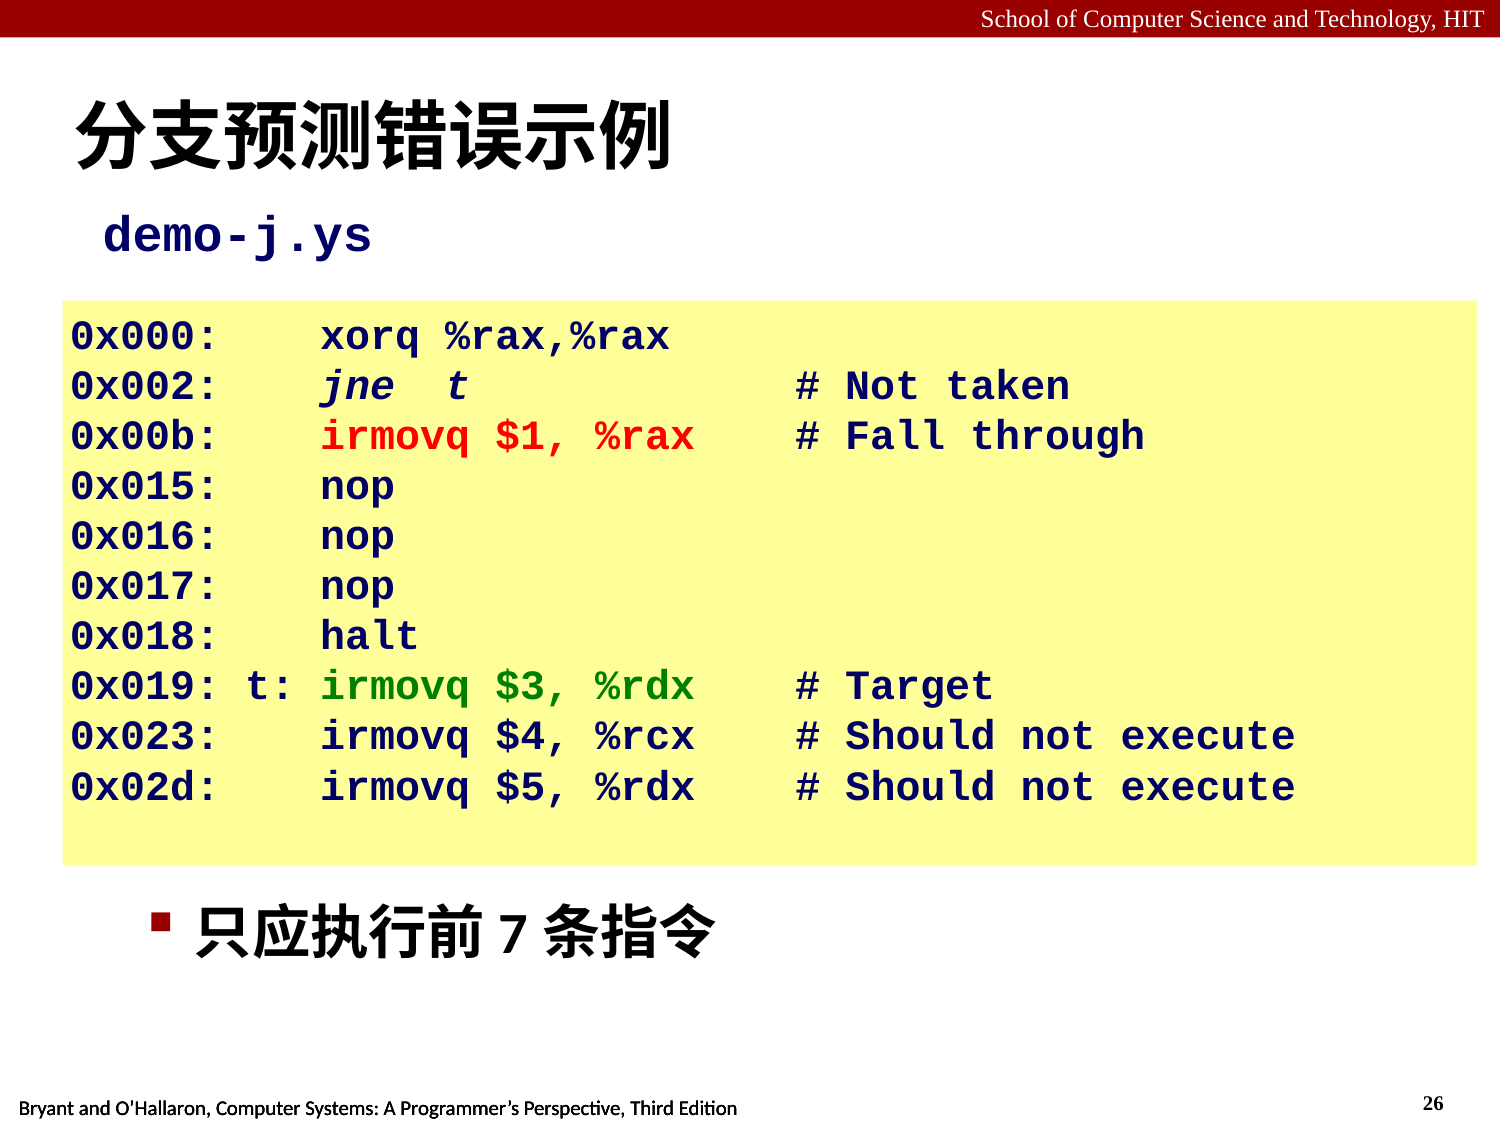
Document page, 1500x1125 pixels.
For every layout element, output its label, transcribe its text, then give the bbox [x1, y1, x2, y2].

list 只应执行前7条指令 [56, 887, 1420, 1024]
title 分支预测错误示例 [58, 71, 1500, 197]
text_box demo-j.ys [95, 200, 381, 270]
text_box 0x000: xorq %rax,%rax 0x002: jne t # Not taken 0x00b: irmovq $1, %rax # Fall through 0x015: nop 0x016: nop 0x017: nop 0x018: halt 0x019: t: irmovq $3, %rdx # Target 0x023: irmovq $4, %rcx # Should not execute 0x02d: irmovq $5, %rdx # Should not execute [62, 300, 1477, 866]
